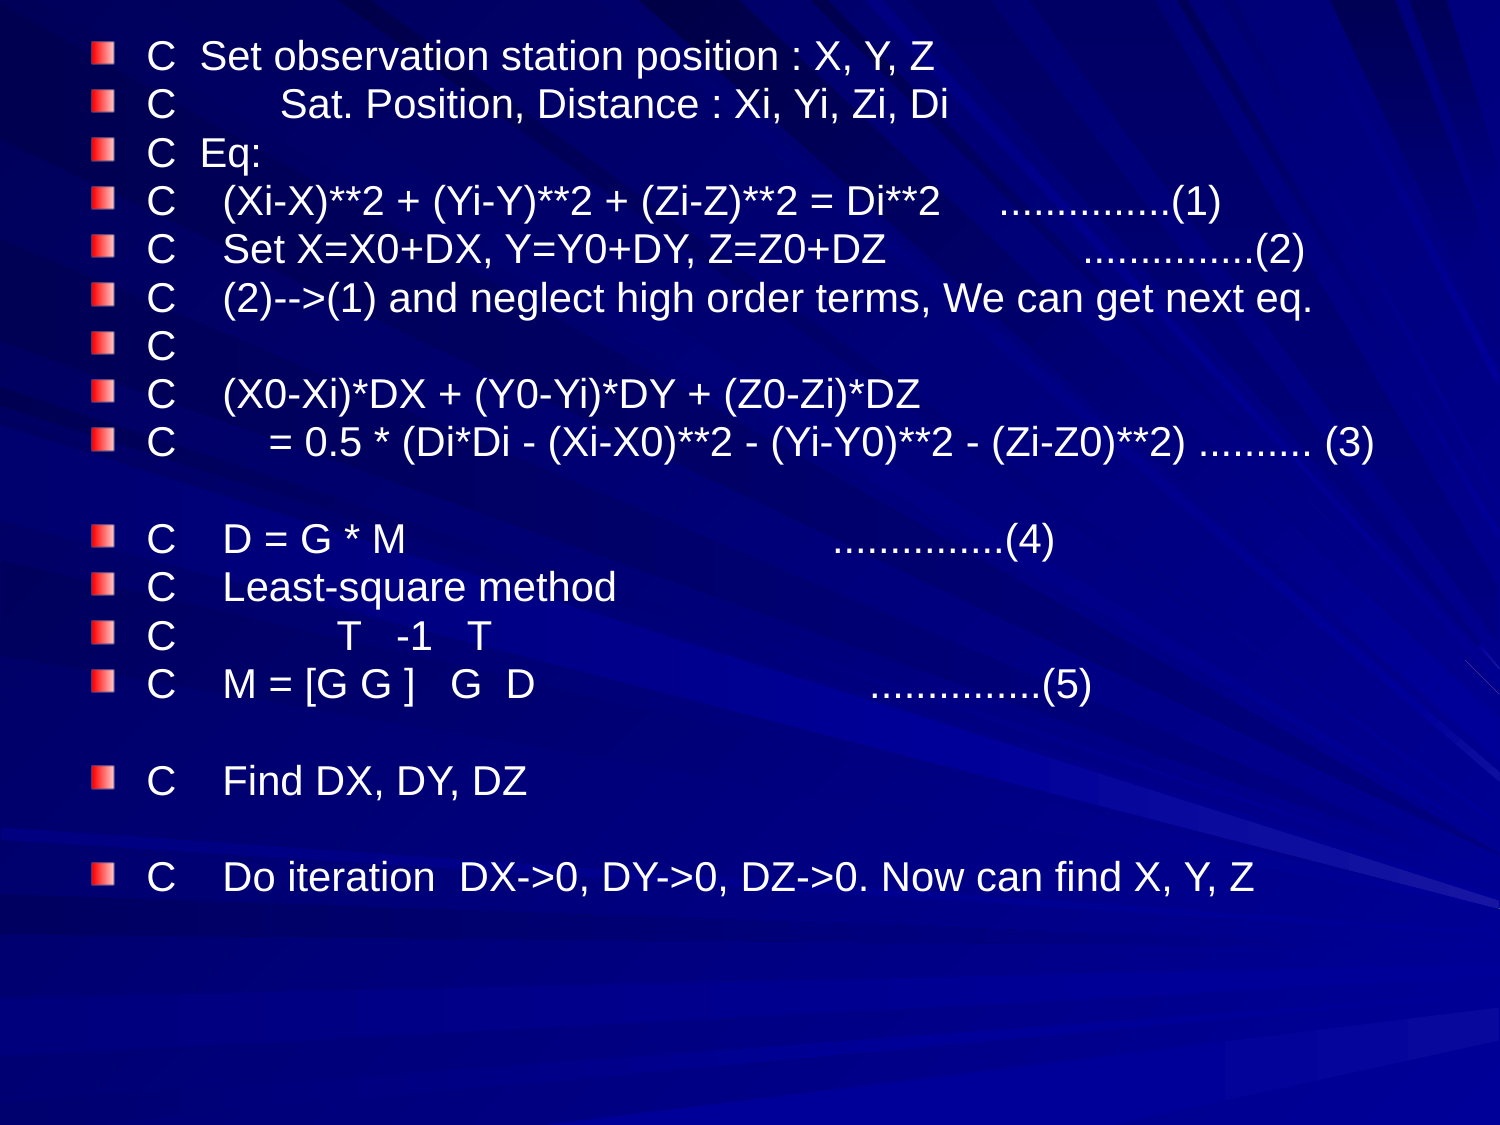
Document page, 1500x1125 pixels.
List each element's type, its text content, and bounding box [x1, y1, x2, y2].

picture [90, 185, 117, 212]
picture [90, 764, 117, 792]
picture [90, 571, 117, 598]
picture [90, 88, 117, 115]
list C Set observation station position : X, Y, Z C Sat. Position, Distance : Xi, Yi, Zi, Di C Eq: C (Xi-X)**2 + (Yi-Y)**2 + (Zi-Z)**2 = Di**2 ...............(1) C Set X=X0+DX, Y=Y0+DY, Z=Z0+DZ ...............(2) C (2)-->(1) and neglect high order terms, We can get next eq. C C (X0-Xi)*DX + (Y0-Yi)*DY + (Z0-Zi)*DZ C = 0.5 * (Di*Di - (Xi-X0)**2 - (Yi-Y0)**2 - (Zi-Z0)**2) .......... (3) C D = G * M ...............(4) C Least-square method C T -1 T C M = [G G ] G D ...............(5) C Find DX, DY, DZ C Do iteration DX->0, DY->0, DZ->0. Now can find X, Y, Z [75, 31, 1425, 1006]
picture [90, 330, 117, 357]
picture [90, 378, 117, 405]
picture [90, 136, 117, 164]
picture [90, 281, 117, 309]
picture [90, 233, 117, 260]
picture [90, 668, 117, 695]
picture [90, 40, 117, 67]
picture [90, 523, 117, 550]
picture [90, 426, 117, 454]
picture [90, 861, 117, 888]
picture [90, 619, 117, 647]
